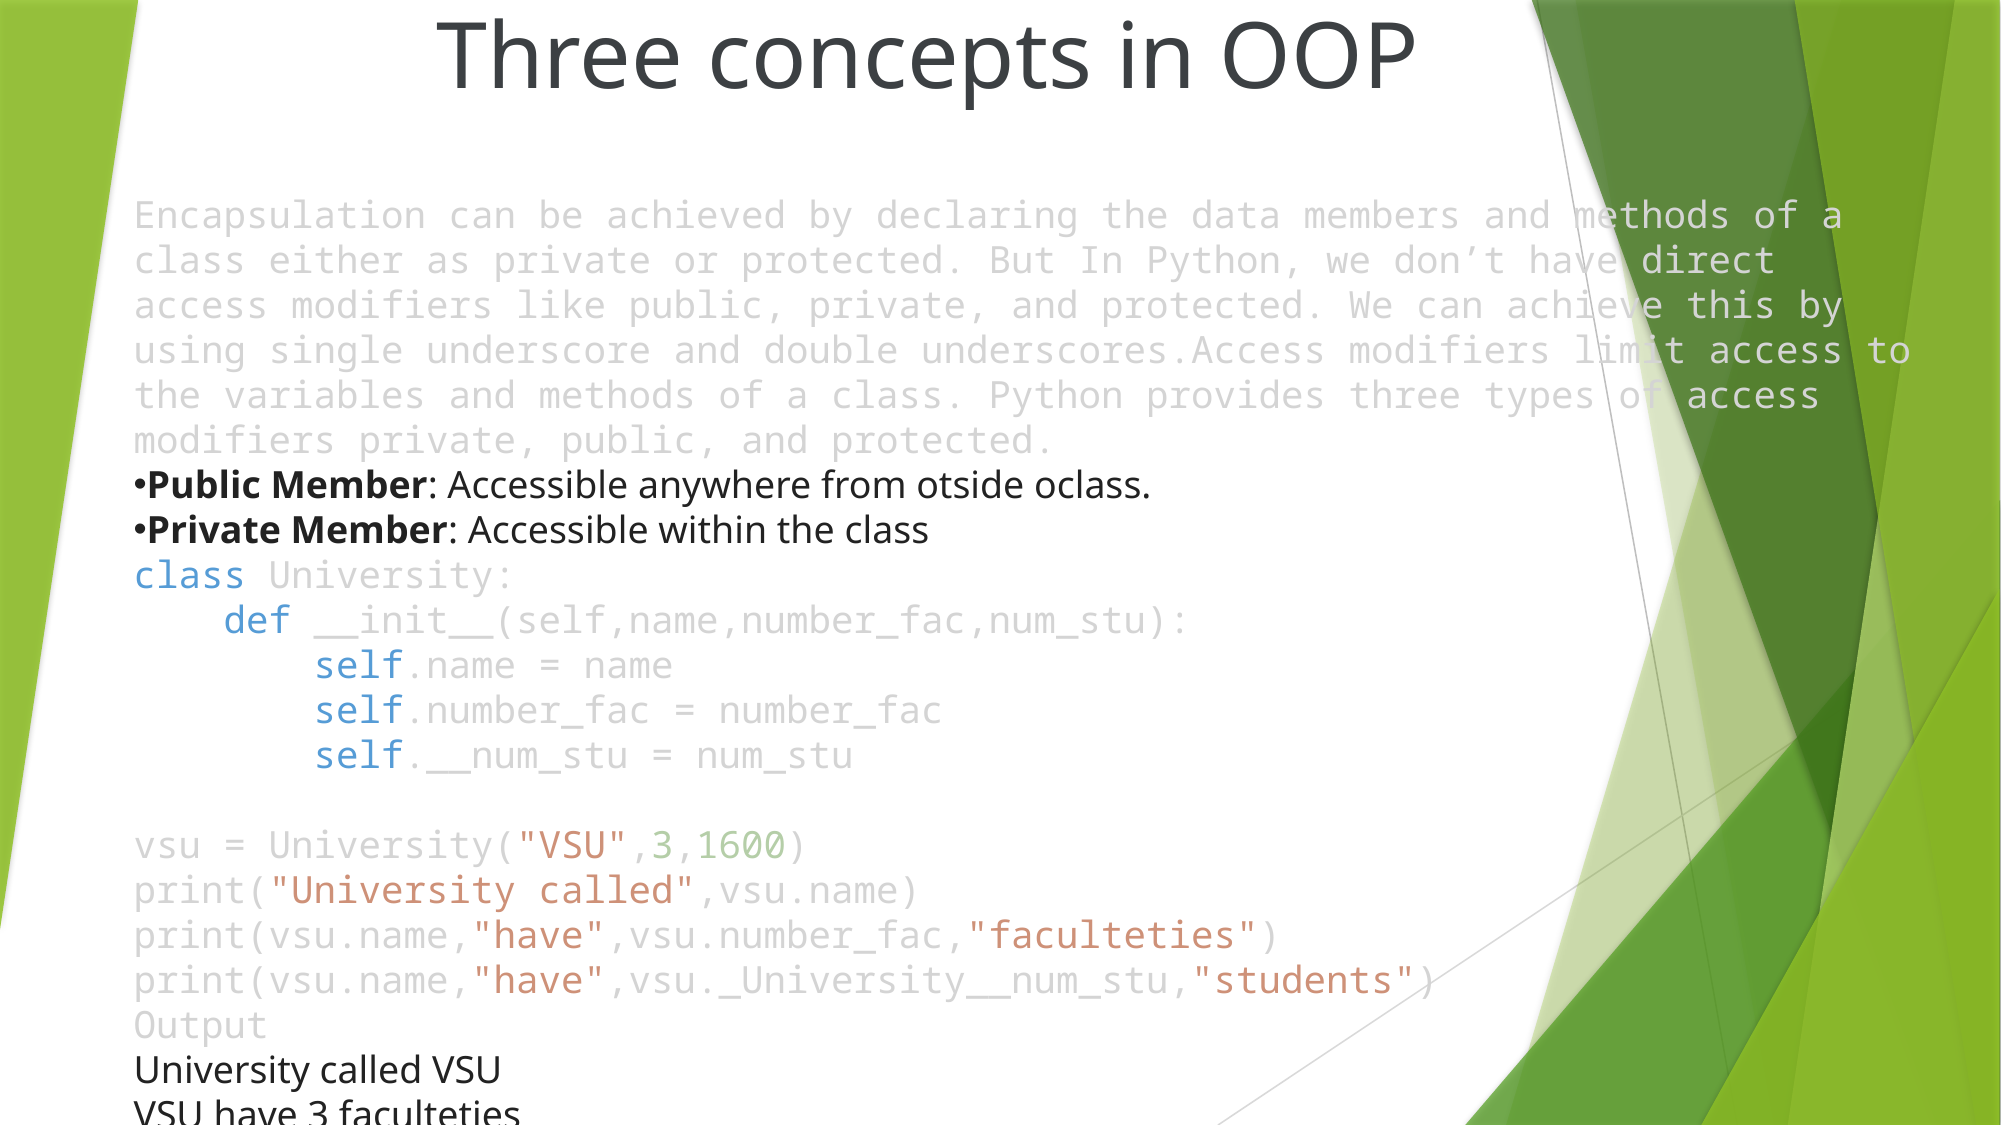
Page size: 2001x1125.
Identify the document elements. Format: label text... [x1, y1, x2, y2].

text_box Encapsulation can be achieved by declaring the data members and methods of a class either as private or protected. But In Python, we don’t have direct access modifiers like public, private, and protected. We can achieve this by using single underscore and double underscores.Access modifiers limit access to the variables and methods of a class. Python provides three types of access modifiers private, public, and protected. Public Member: Accessible anywhere from otside oclass. Private Member: Accessible within the class class University: def __init__(self,name,number_fac,num_stu): self.name = name self.number_fac = number_fac self.__num_stu = num_stu vsu = University("VSU",3,1600) print("University called",vsu.name) print(vsu.name,"have",vsu.number_fac,"faculteties") print(vsu.name,"have",vsu._University__num_stu,"students") Output University called VSU VSU have 3 faculteties VSU have 1600 students [118, 183, 1937, 1125]
title Three concepts in OOP [421, 0, 1495, 114]
